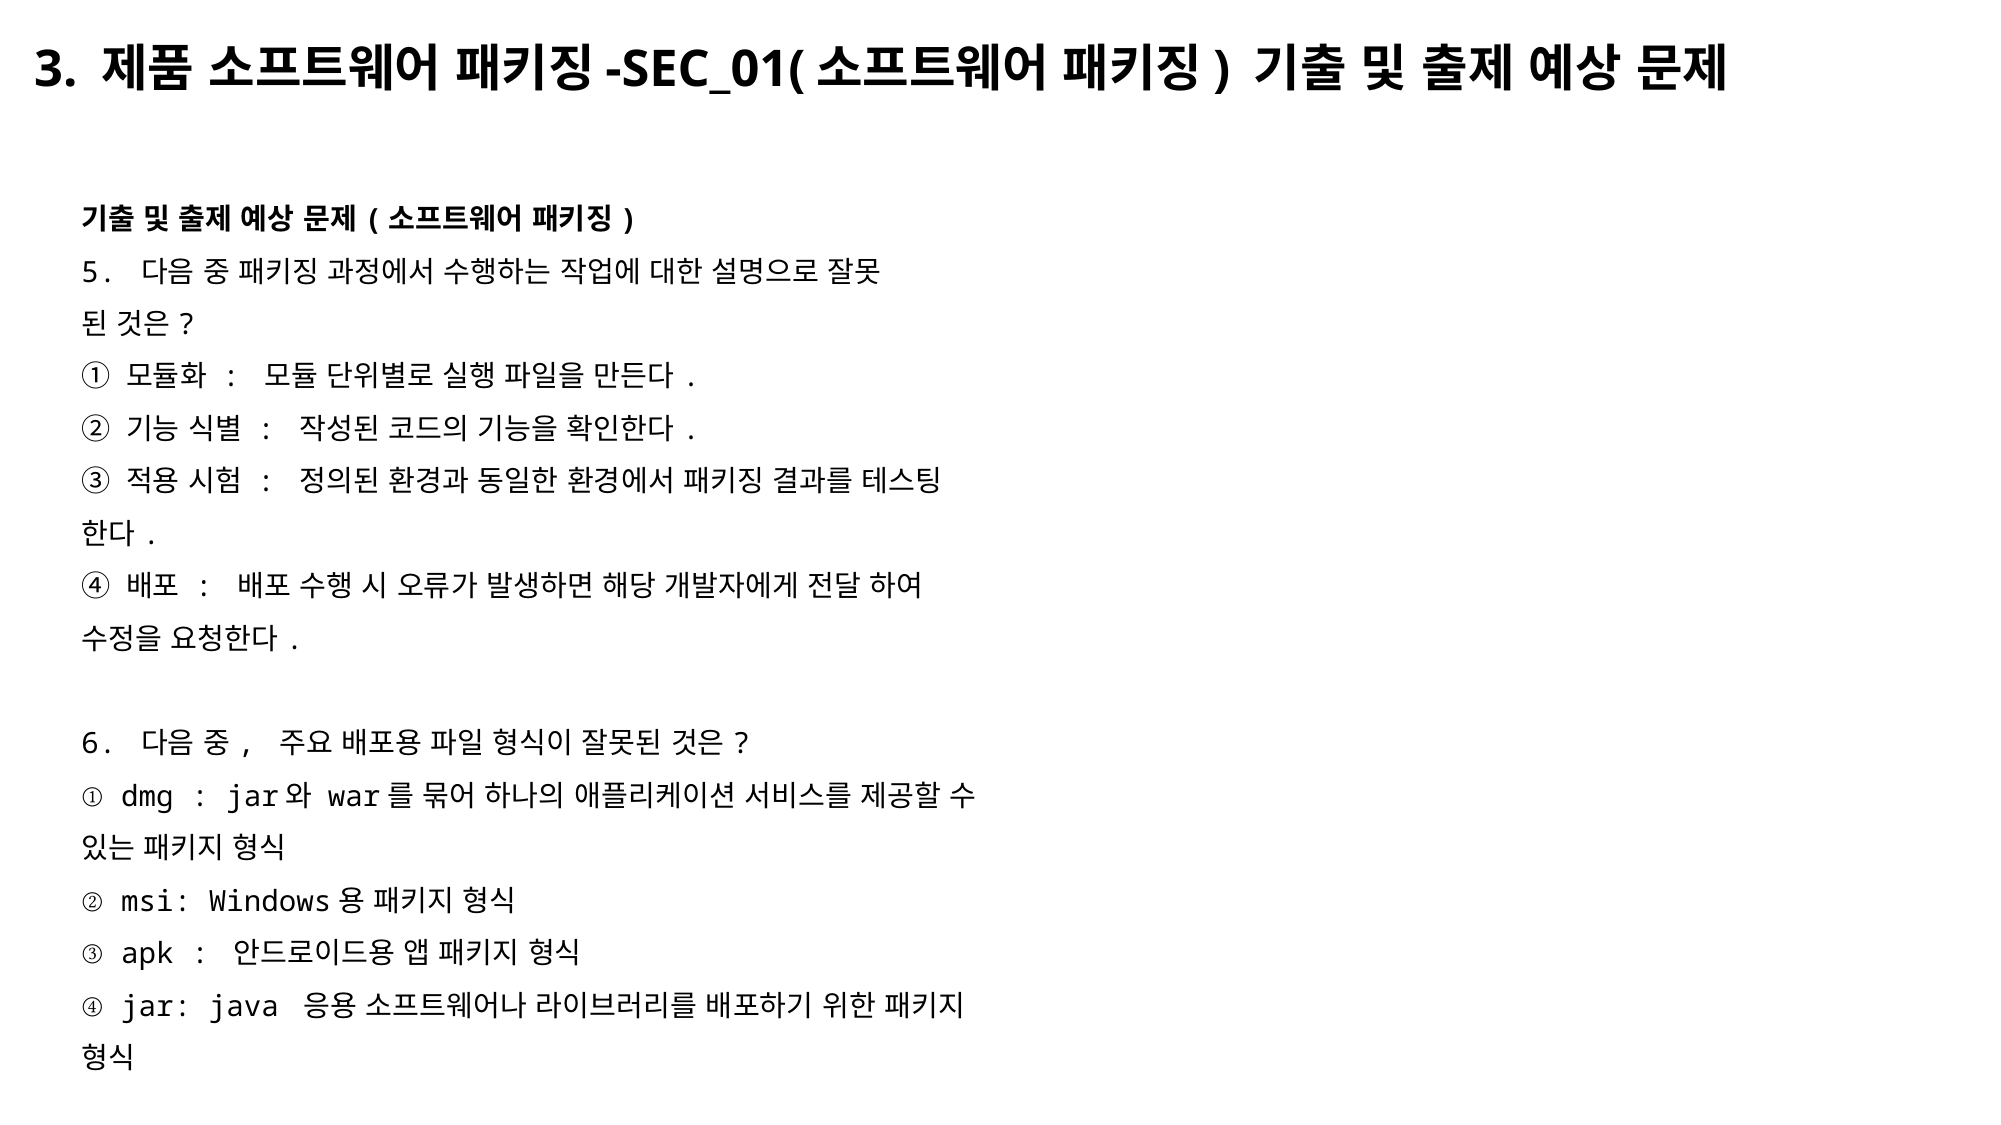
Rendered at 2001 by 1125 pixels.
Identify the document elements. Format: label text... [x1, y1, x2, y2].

text_box 기출 및 출제 예상 문제(소프트웨어 패키징) 5. 다음 중 패키징 과정에서 수행하는 작업에 대한 설명으로 잘못 된 것은? ① 모듈화 : 모듈 단위별로 실행 파일을 만든다. ② 기능 식별 : 작성된 코드의 기능을 확인한다. ③ 적용 시험 : 정의된 환경과 동일한 환경에서 패키징 결과를 테스팅 한다. ④ 배포 : 배포 수행 시 오류가 발생하면 해당 개발자에게 전달 하여 수정을 요청한다. 6. 다음 중, 주요 배포용 파일 형식이 잘못된 것은? ① dmg : jar와 war를 묶어 하나의 애플리케이션 서비스를 제공할 수 있는 패키지 형식 ② msi: Windows용 패키지 형식 ③ apk : 안드로이드용 앱 패키지 형식 ④ jar: java 응용 소프트웨어나 라이브러리를 배포하기 위한 패키지 형식 [66, 175, 1000, 1082]
title 3. 제품 소프트웨어 패키징-SEC_01(소프트웨어 패키징) 기출 및 출제 예상 문제 [19, 14, 1993, 126]
